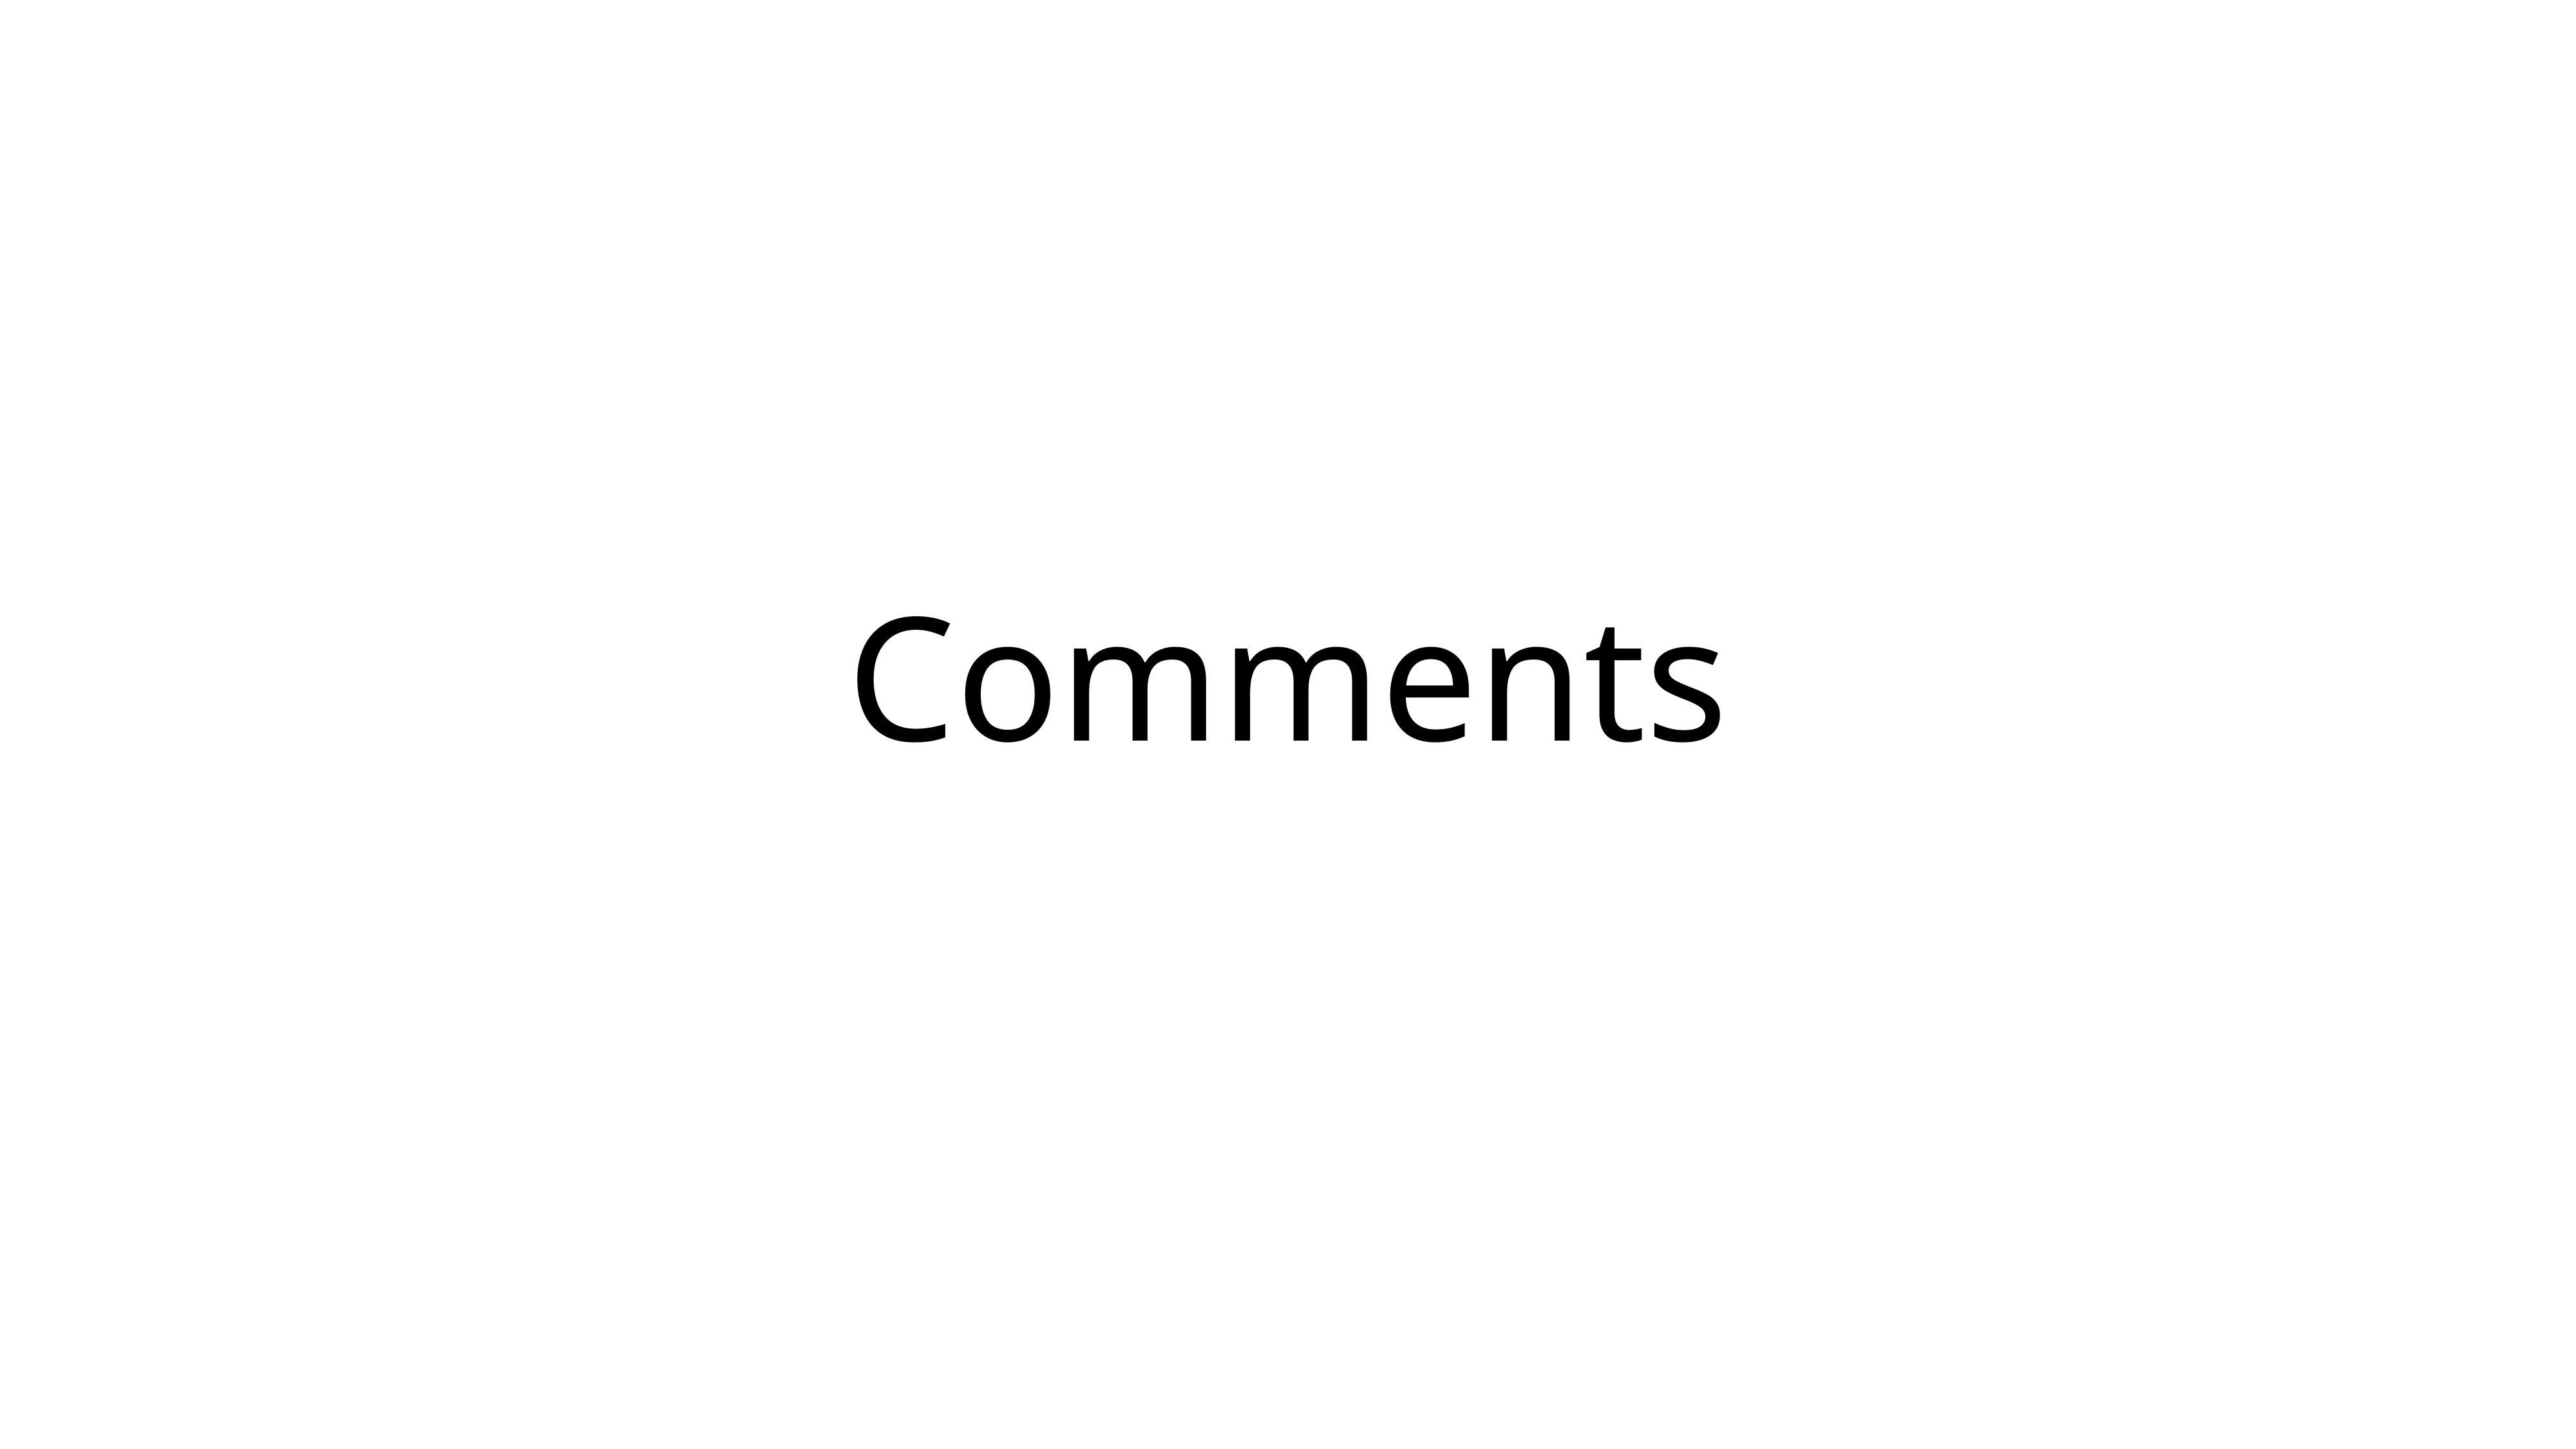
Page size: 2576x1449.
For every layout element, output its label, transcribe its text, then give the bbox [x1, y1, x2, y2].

title Comments [128, 342, 2448, 1041]
